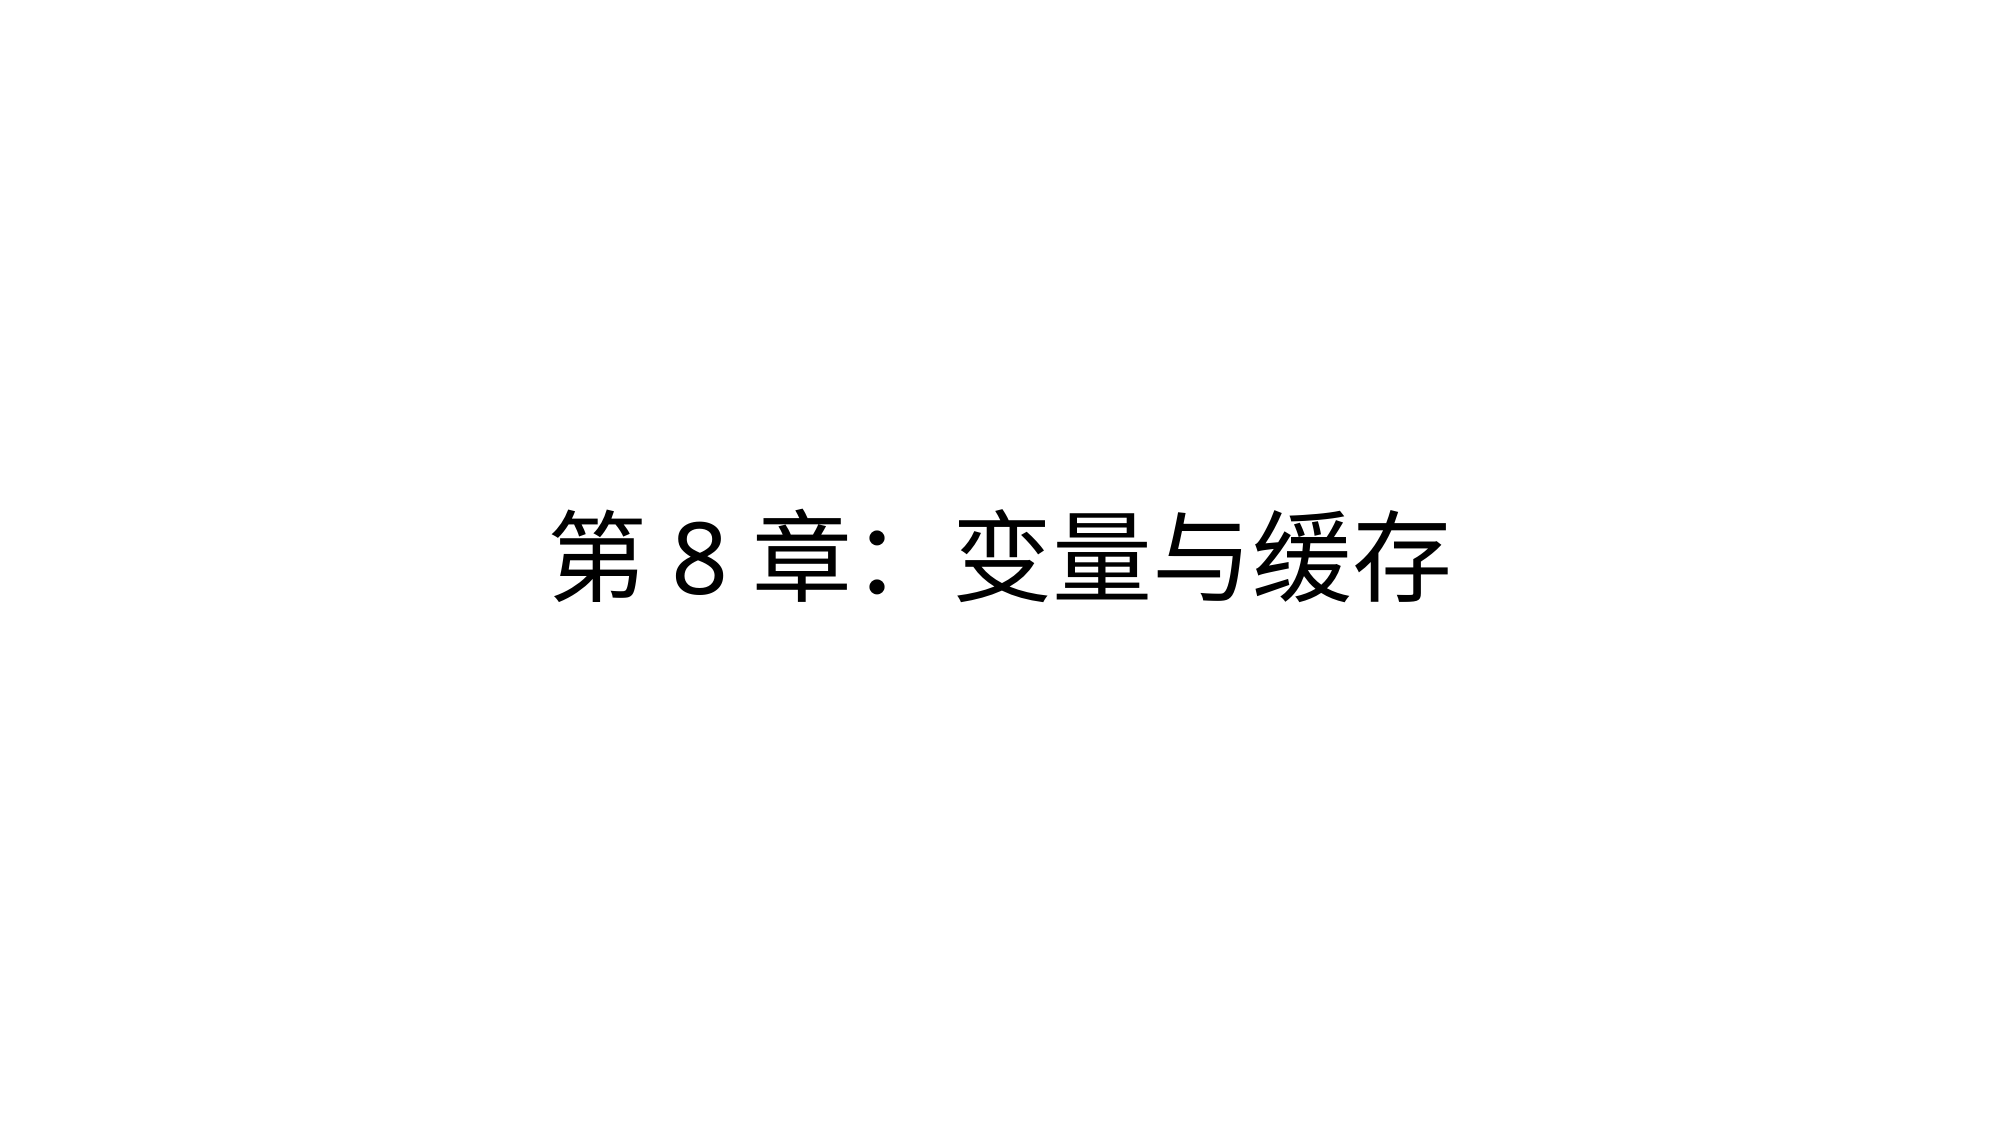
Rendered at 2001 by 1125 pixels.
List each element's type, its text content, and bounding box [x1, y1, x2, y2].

title 第8章：变量与缓存 [137, 453, 1863, 672]
